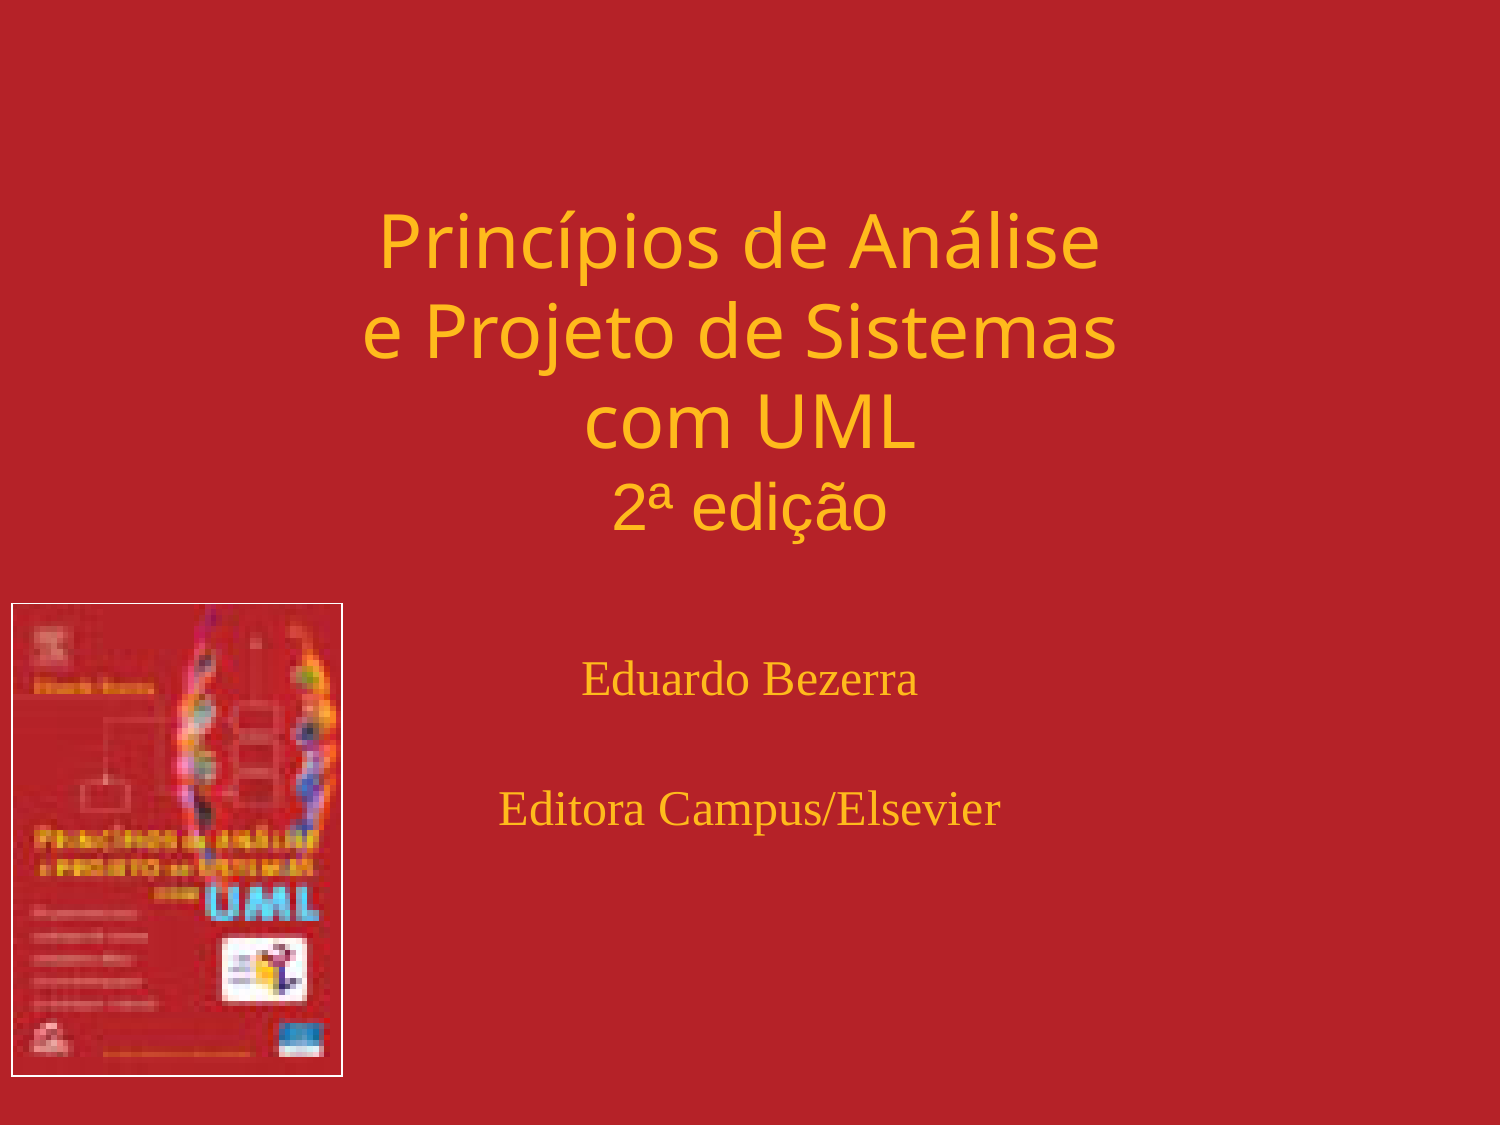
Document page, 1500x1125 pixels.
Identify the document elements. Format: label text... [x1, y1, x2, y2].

picture [12, 603, 342, 1076]
title Princípios de Análise e Projeto de Sistemas com UML 2ª edição [174, 174, 1326, 563]
subtitle Eduardo Bezerra Editora Campus/Elsevier [346, 637, 1276, 926]
